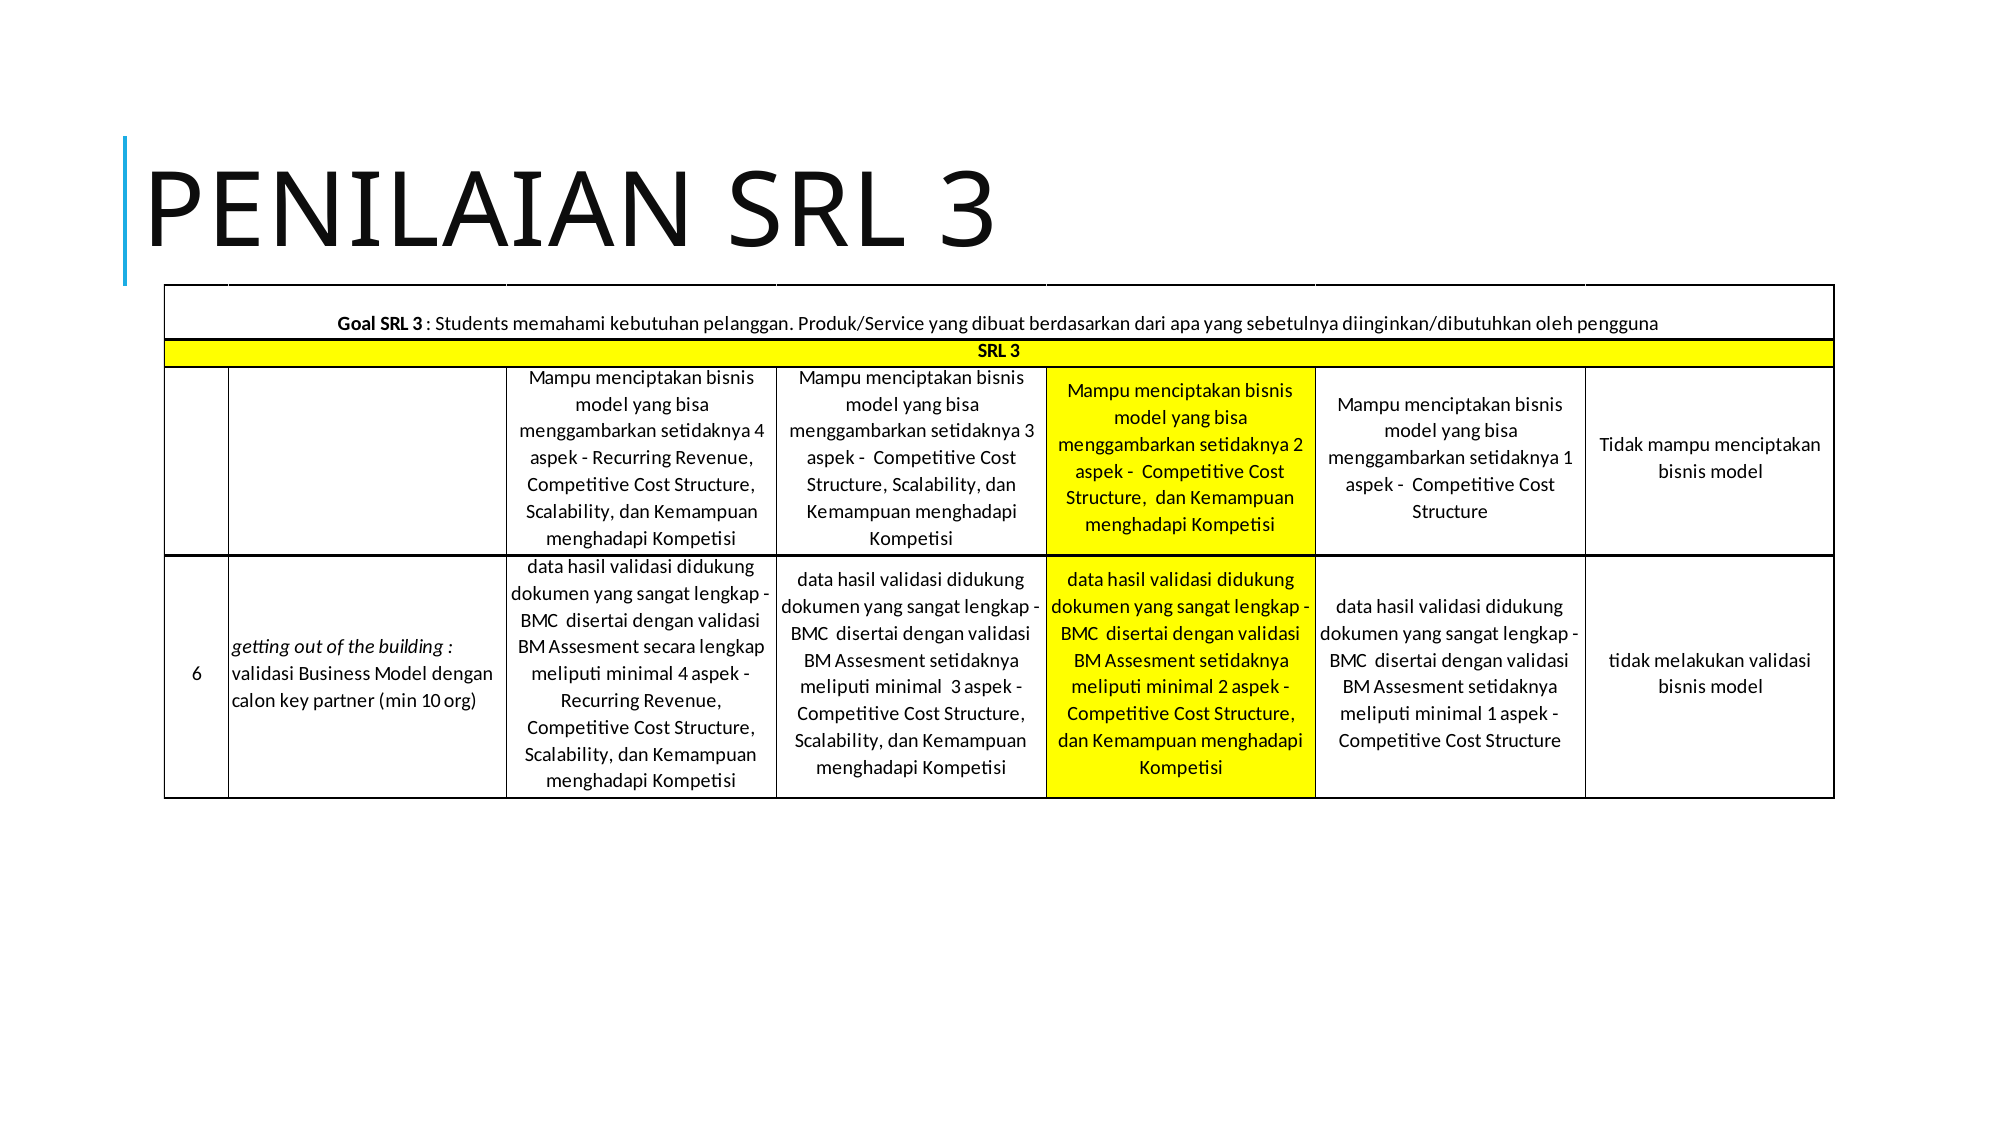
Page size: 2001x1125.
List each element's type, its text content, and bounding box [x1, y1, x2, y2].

picture [163, 284, 1837, 800]
title Penilaian SRL 3 [127, 148, 1853, 285]
